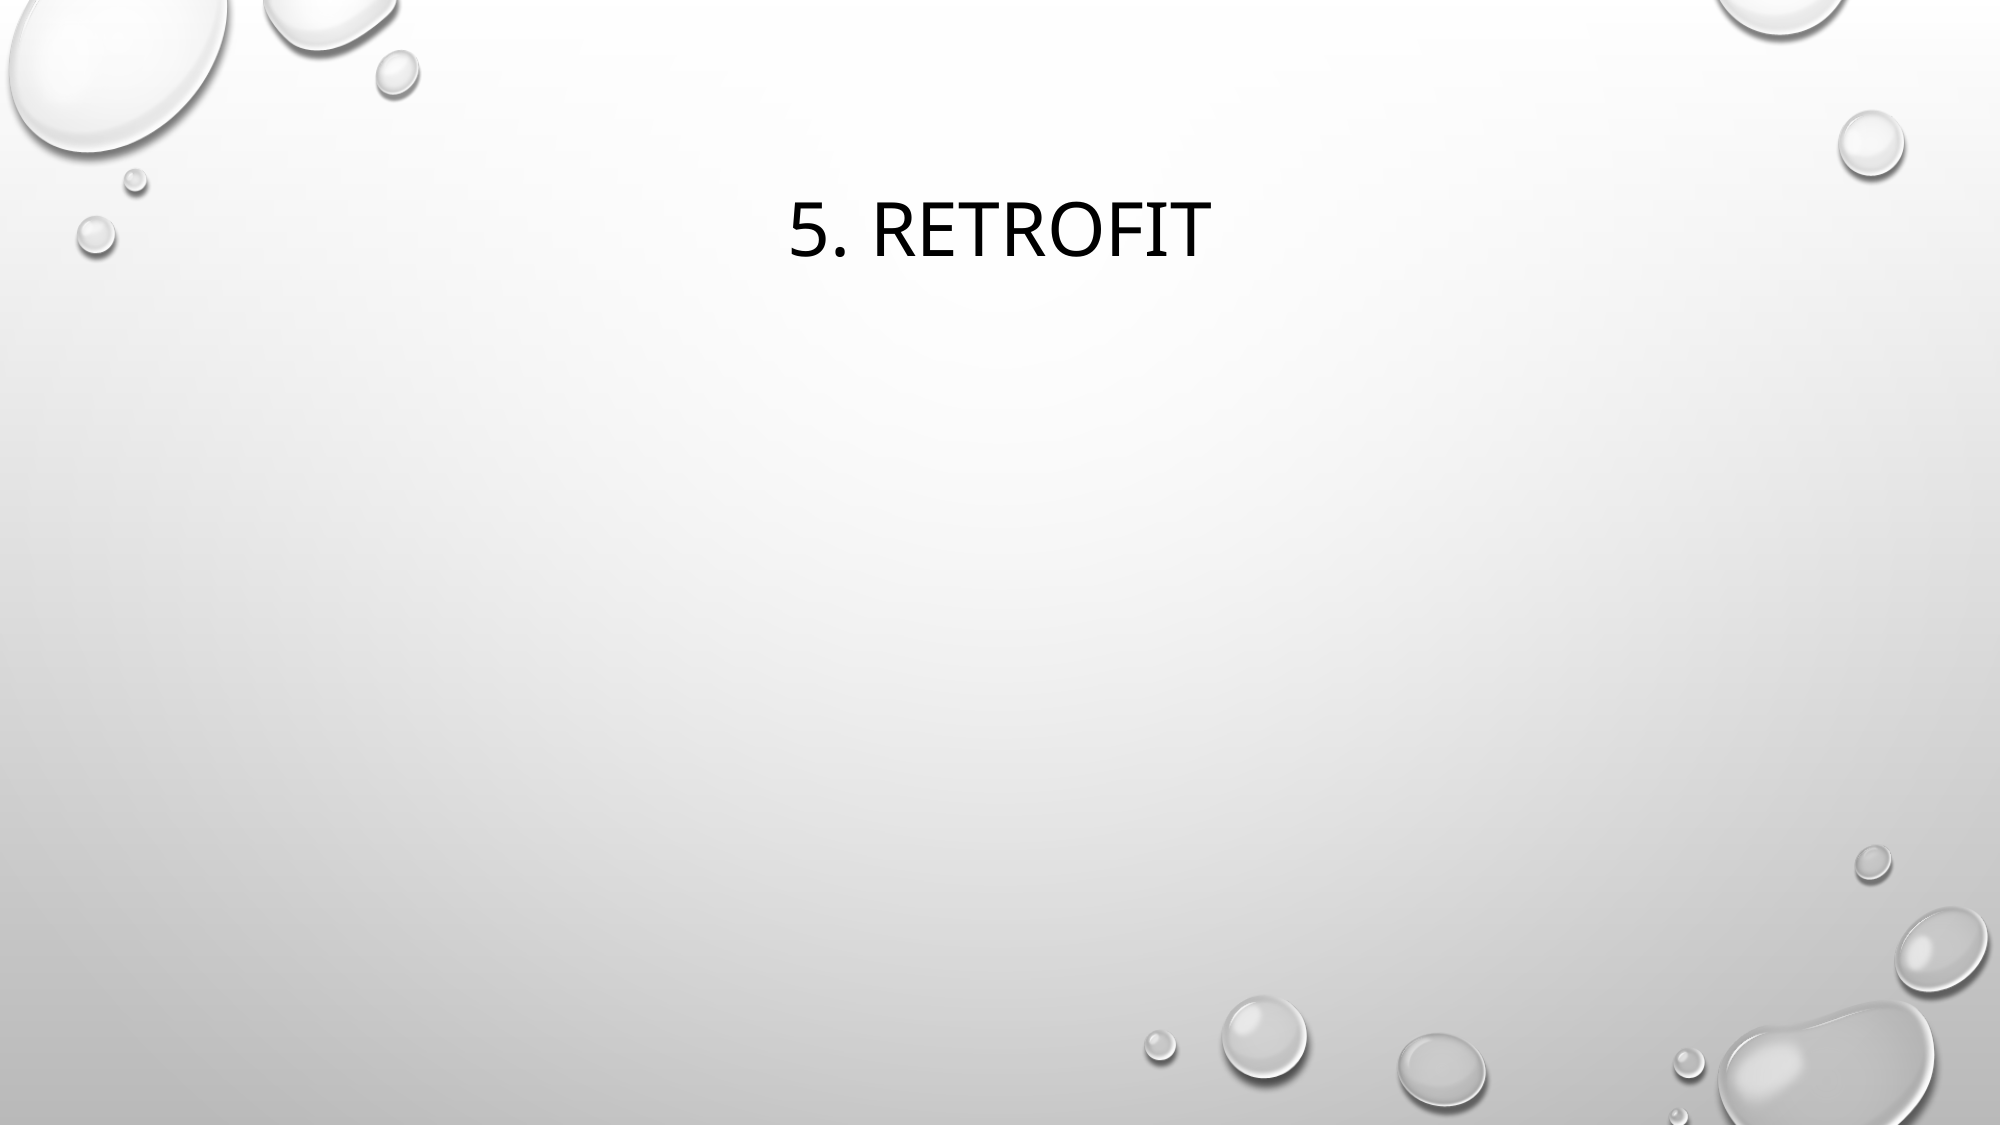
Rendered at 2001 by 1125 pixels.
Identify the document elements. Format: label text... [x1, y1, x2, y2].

picture [0, 0, 2000, 1125]
title 5. Retrofit [149, 101, 1851, 364]
